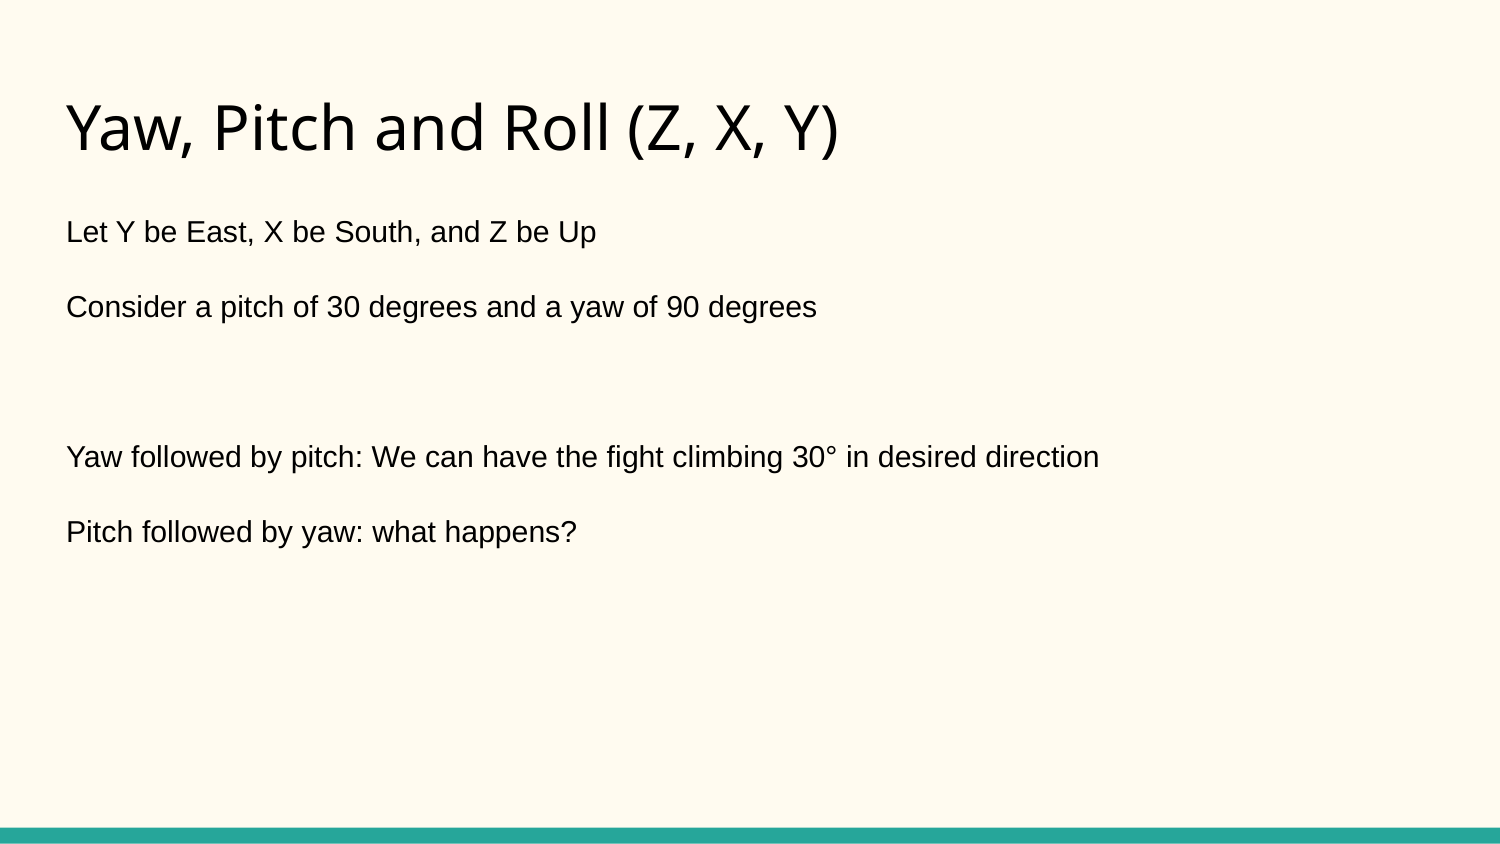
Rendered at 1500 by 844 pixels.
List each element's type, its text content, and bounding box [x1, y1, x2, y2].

title Yaw, Pitch and Roll (Z, X, Y) [51, 72, 1449, 174]
list Let Y be East, X be South, and Z be Up Consider a pitch of 30 degrees and a yaw of 90 degrees Yaw followed by pitch: We can have the fight climbing 30° in desired direction Pitch followed by yaw: what happens? [51, 192, 1449, 750]
